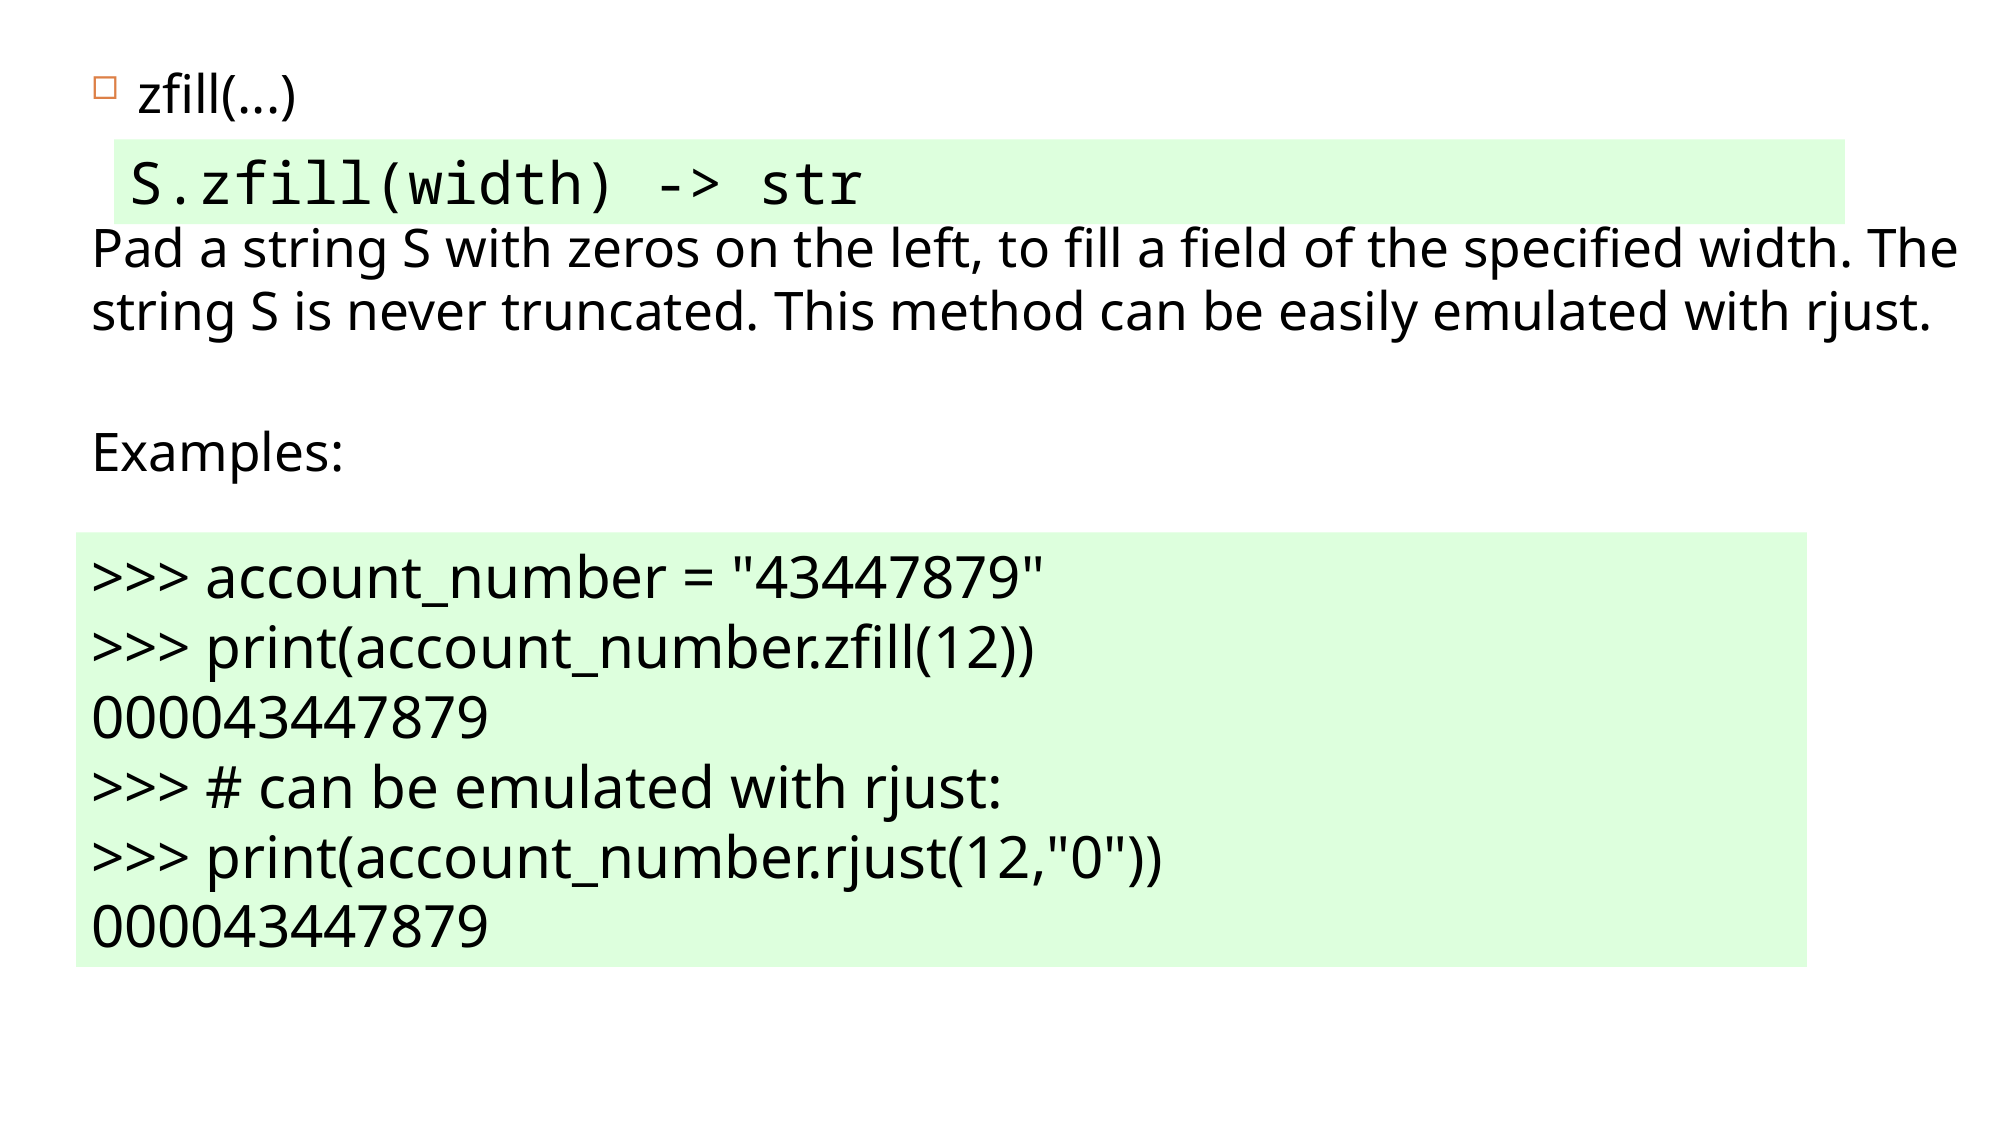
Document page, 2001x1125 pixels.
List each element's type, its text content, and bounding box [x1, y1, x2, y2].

list zfill(...) Pad a string S with zeros on the left, to fill a field of the specified width. The string S is never truncated. This method can be easily emulated with rjust. Examples: [76, 53, 1981, 556]
text_box >>> account_number = "43447879" >>> print(account_number.zfill(12)) 000043447879 >>> # can be emulated with rjust: >>> print(account_number.rjust(12,"0")) 000043447879 [76, 532, 1807, 967]
text_box S.zfill(width) -> str [114, 139, 1845, 225]
